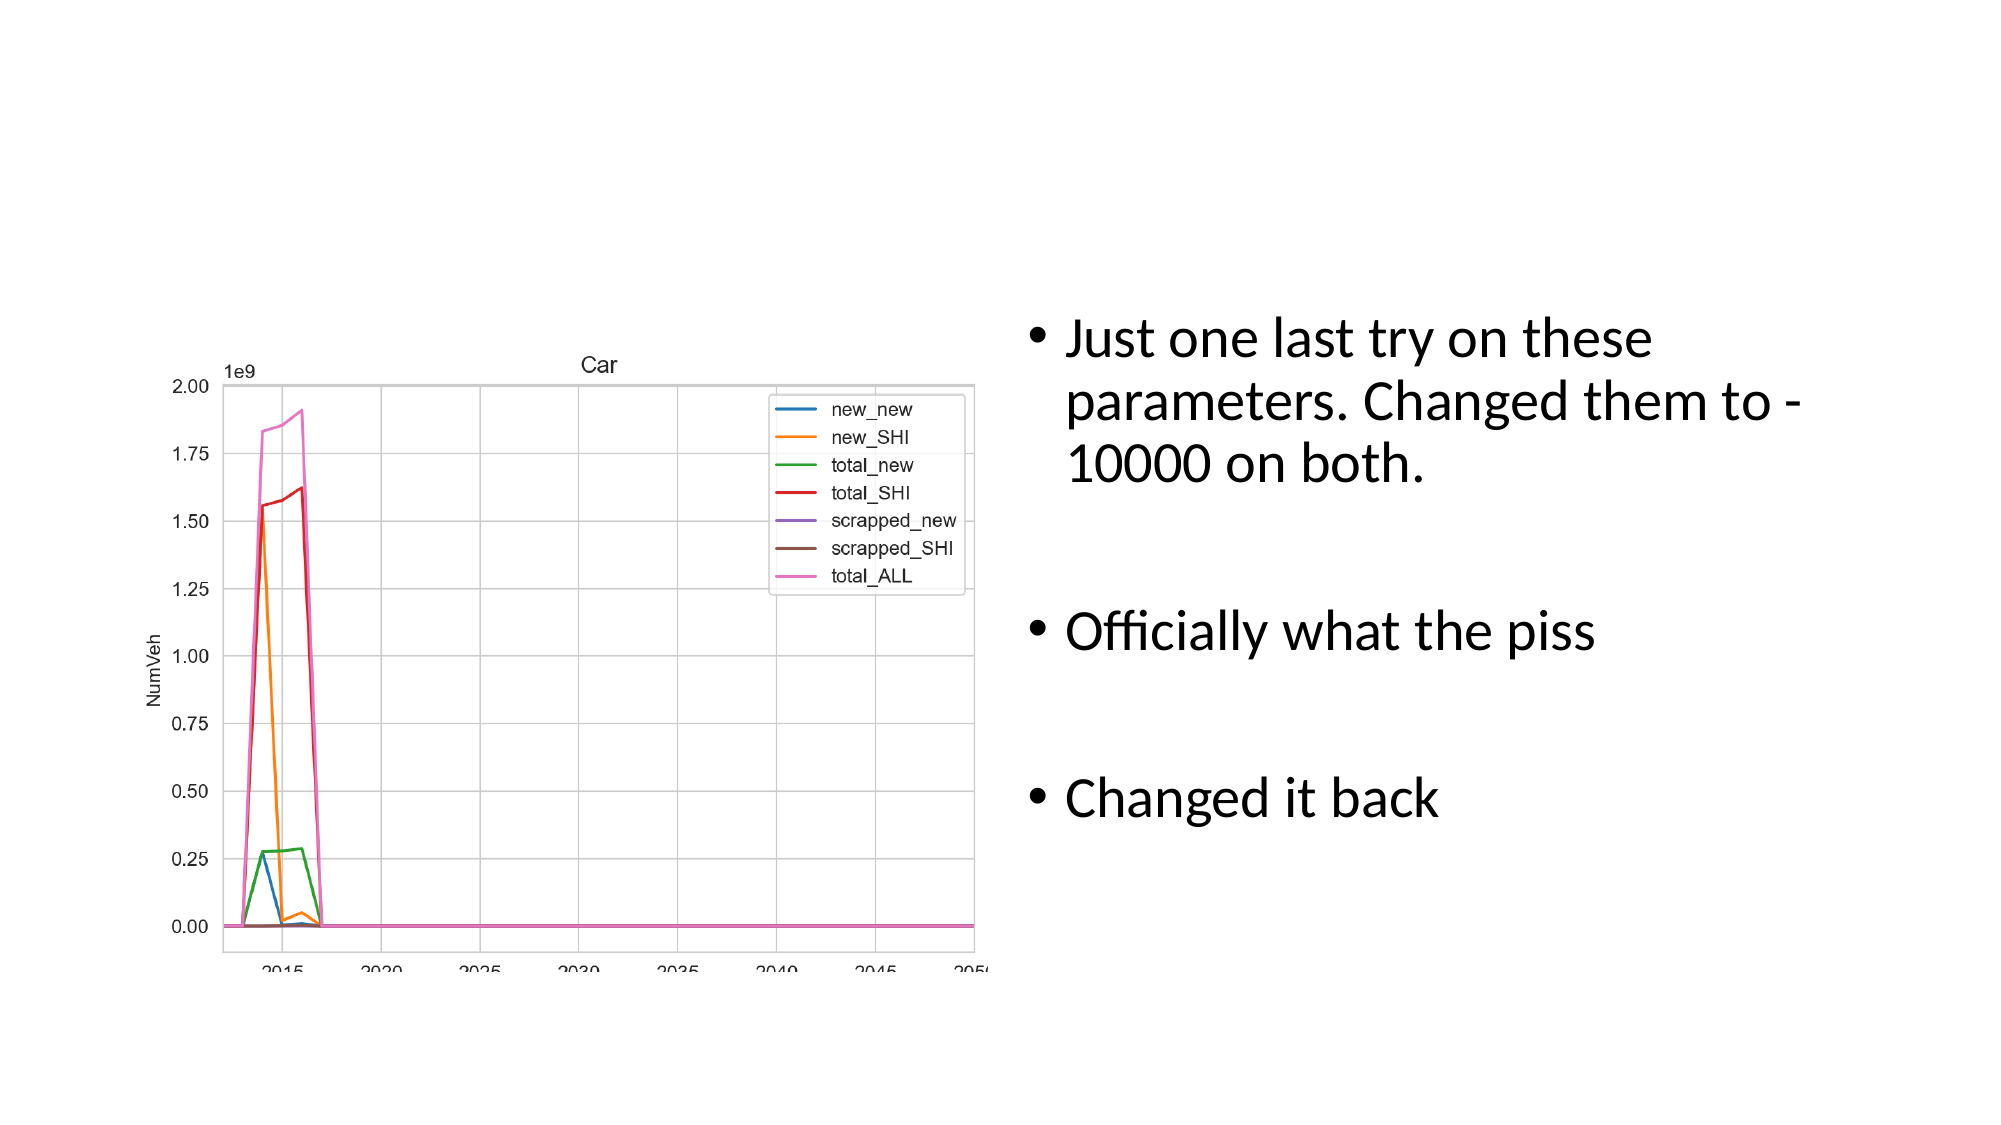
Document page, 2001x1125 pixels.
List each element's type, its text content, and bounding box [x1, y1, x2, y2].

list Just one last try on these parameters. Changed them to -10000 on both. Officially what the piss Changed it back [1012, 299, 1863, 1014]
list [137, 341, 988, 972]
